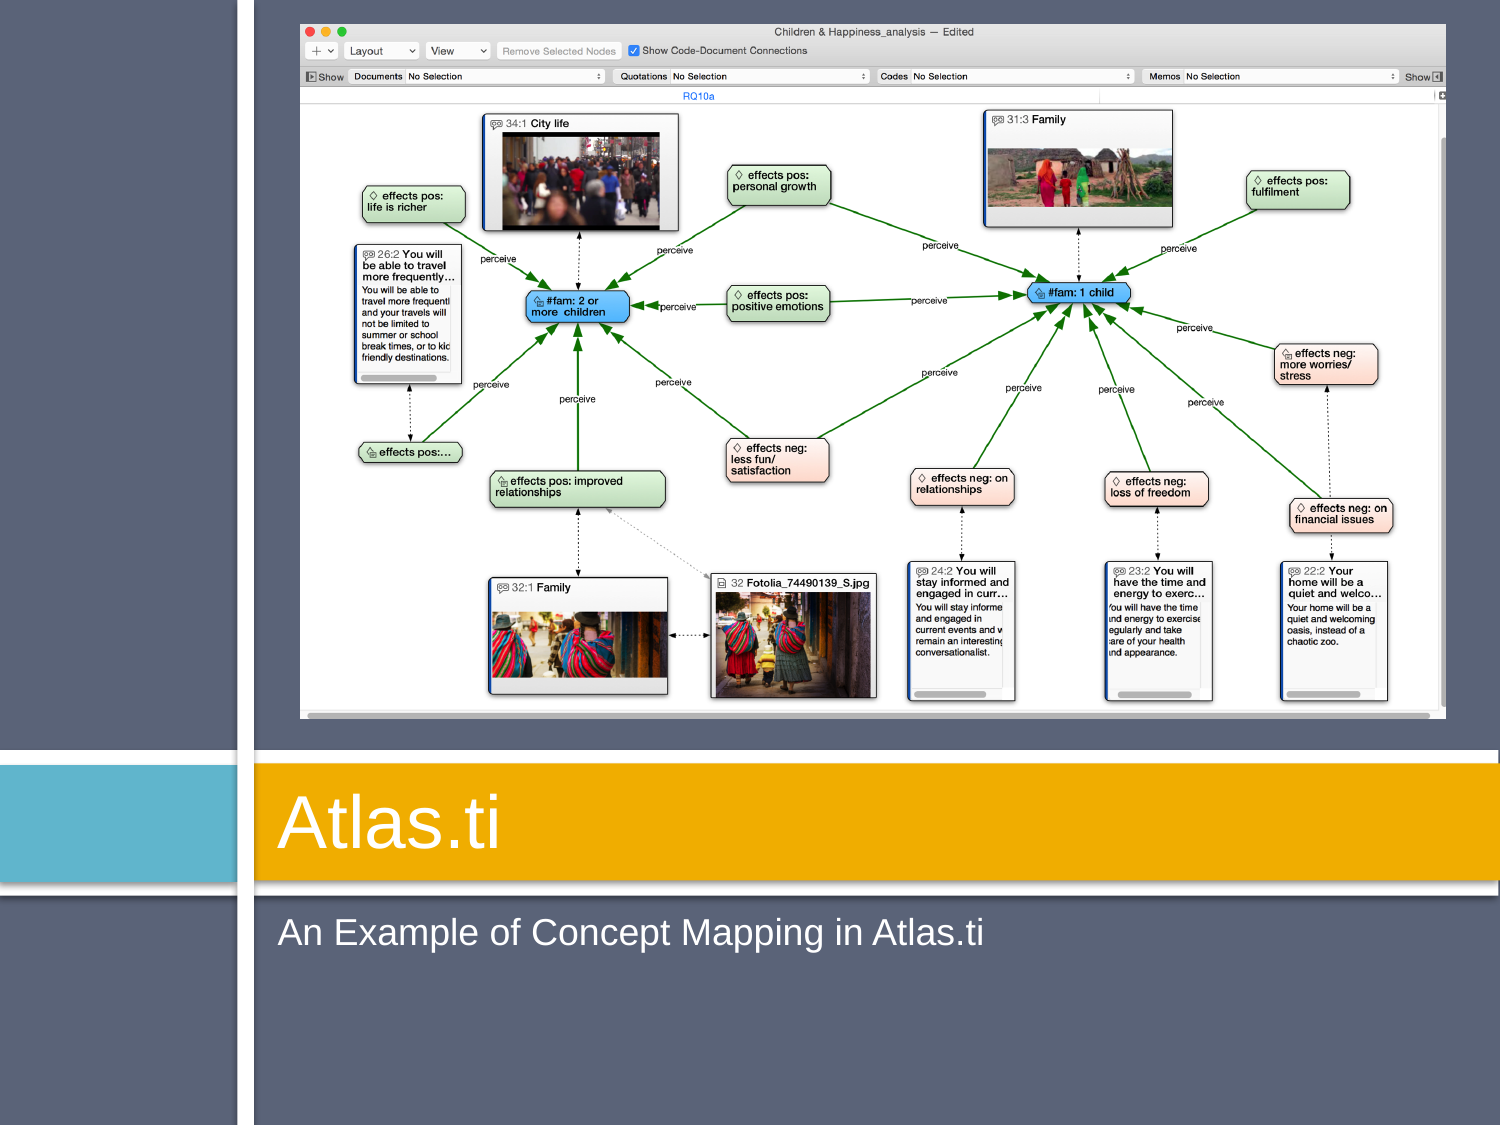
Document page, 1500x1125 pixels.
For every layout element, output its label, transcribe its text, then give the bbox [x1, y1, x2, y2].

list An Example of Concept Mapping in Atlas.ti [262, 899, 1463, 1076]
picture [255, 24, 1500, 719]
title Atlas.ti [262, 762, 1463, 876]
